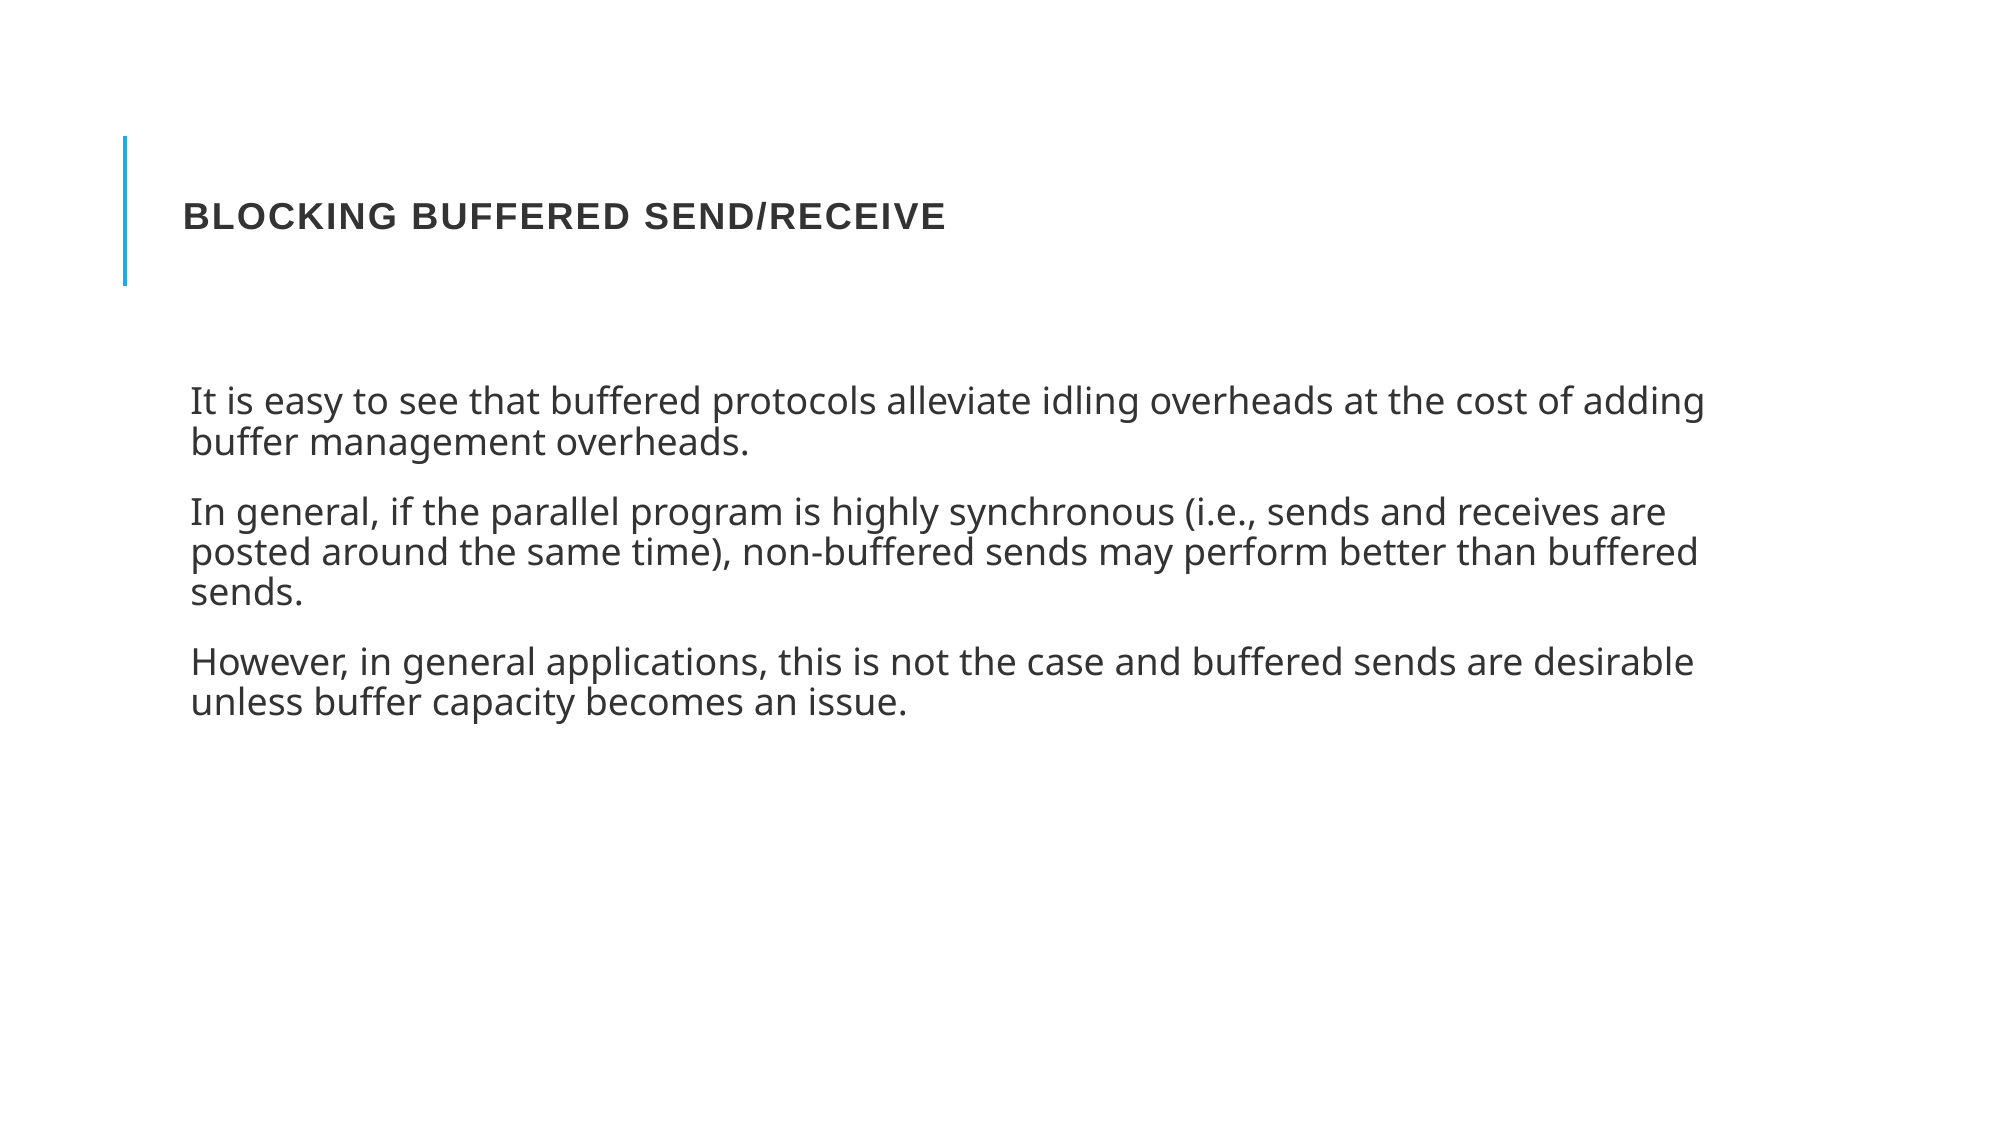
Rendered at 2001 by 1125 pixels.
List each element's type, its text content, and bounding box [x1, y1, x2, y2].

title Blocking Buffered Send/Receive [168, 96, 1763, 342]
list It is easy to see that buffered protocols alleviate idling overheads at the cost of adding buffer management overheads. In general, if the parallel program is highly synchronous (i.e., sends and receives are posted around the same time), non-buffered sends may perform better than buffered sends. However, in general applications, this is not the case and buffered sends are desirable unless buffer capacity becomes an issue. [168, 375, 1763, 1035]
